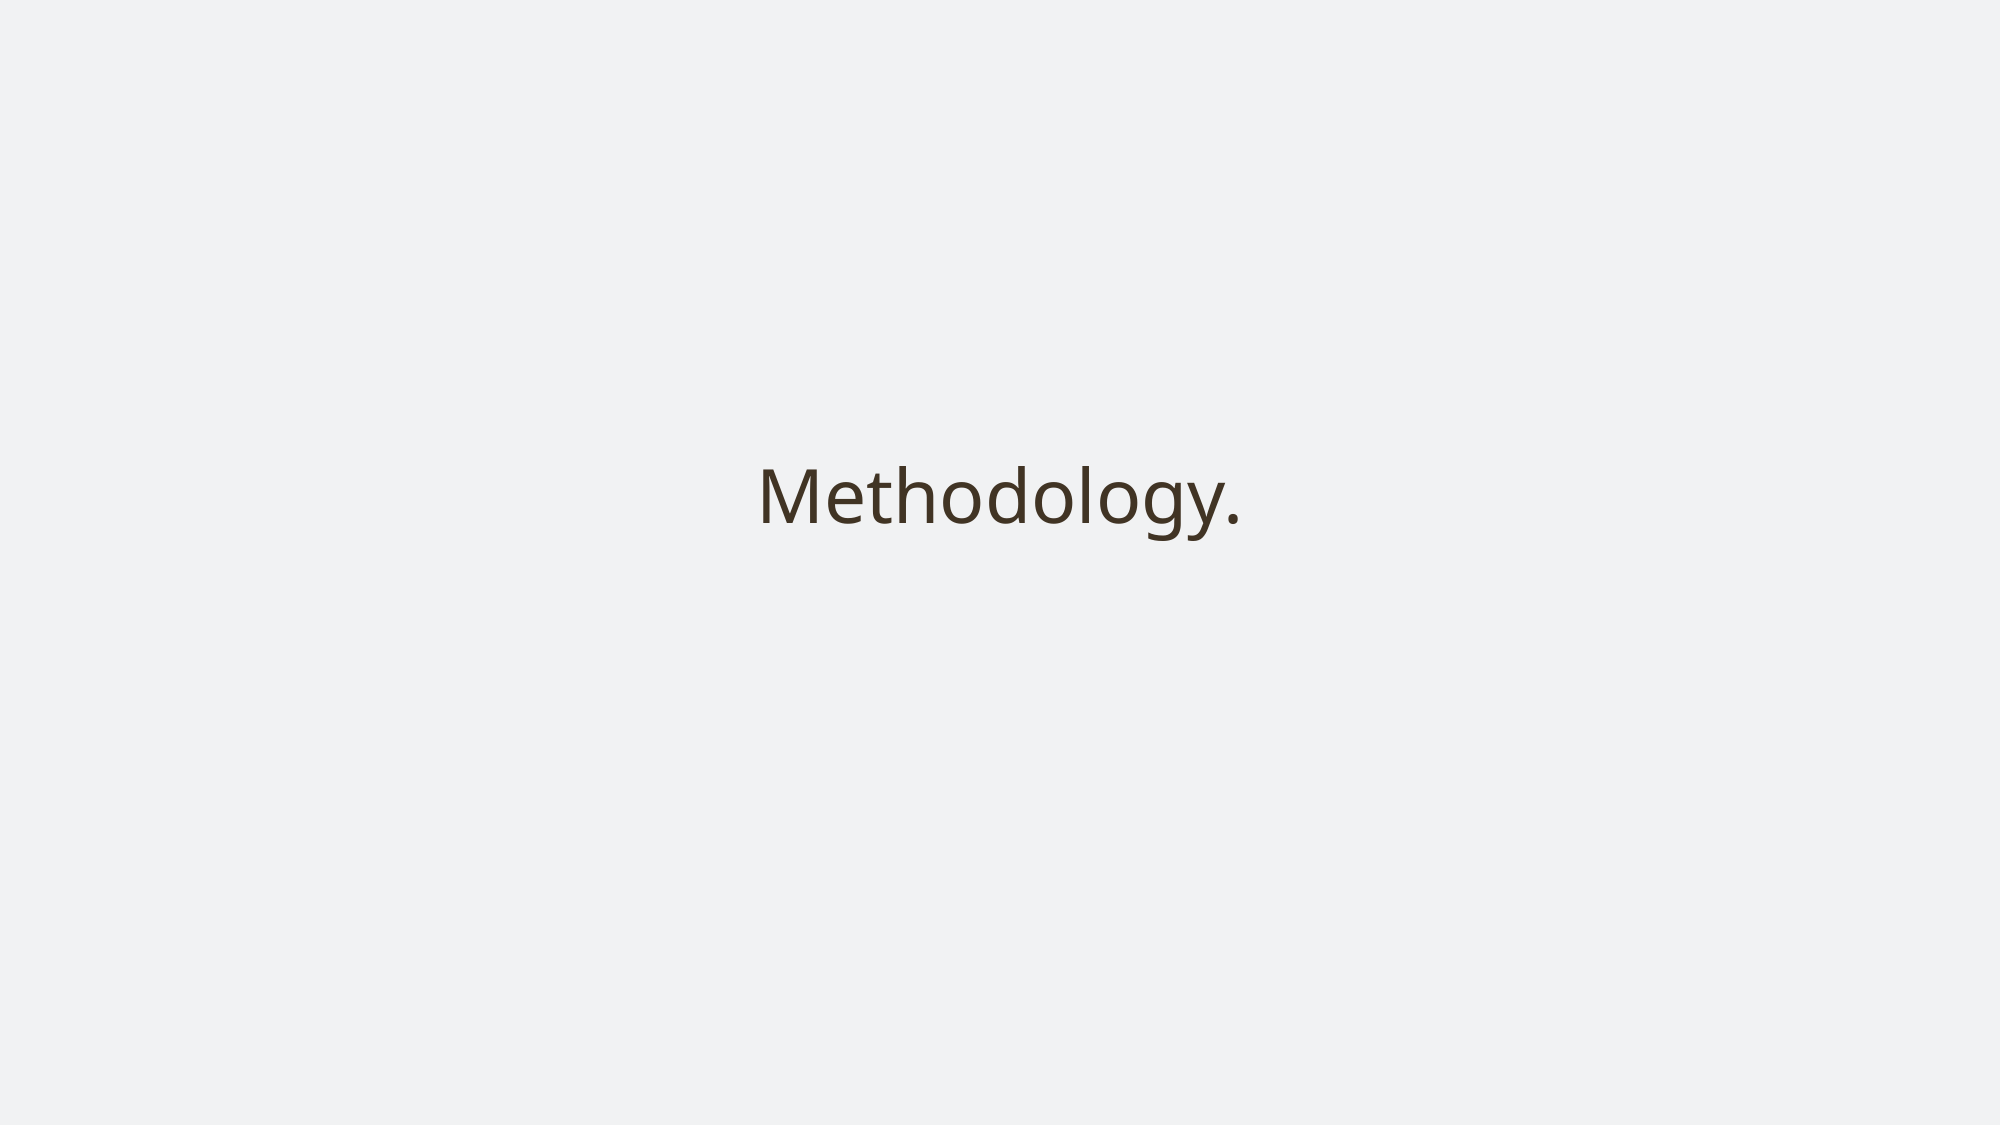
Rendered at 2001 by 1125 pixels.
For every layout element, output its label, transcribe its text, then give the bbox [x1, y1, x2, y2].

title Methodology. [249, 184, 1750, 547]
